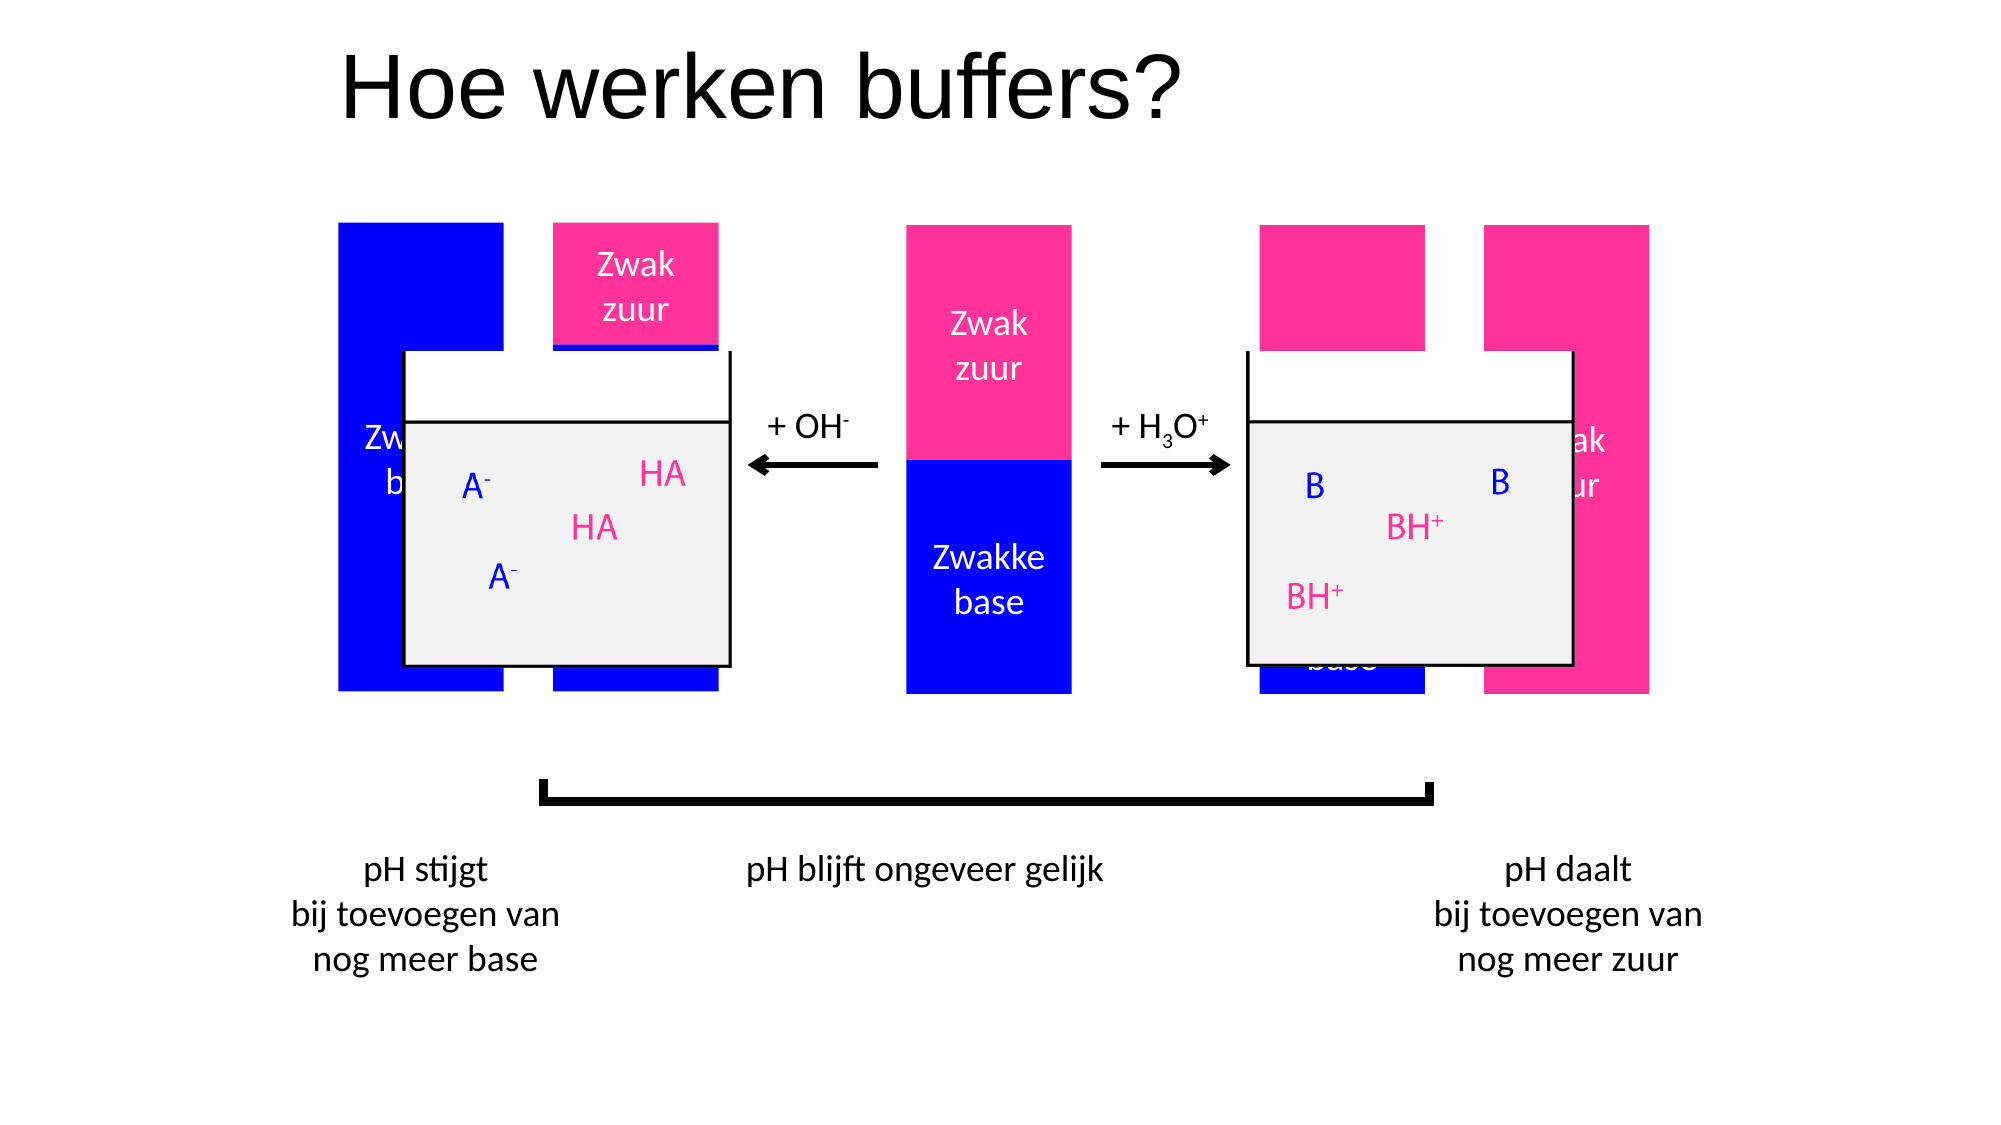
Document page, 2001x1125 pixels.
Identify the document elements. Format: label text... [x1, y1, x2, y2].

title Hoe werken buffers? [324, 0, 1675, 183]
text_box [1259, 225, 1425, 351]
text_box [553, 668, 719, 692]
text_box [906, 225, 1072, 694]
picture [1246, 351, 1575, 667]
text_box pH blijft ongeveer gelijk [731, 837, 1120, 897]
text_box pH daalt bij toevoegen van nog meer zuur [1410, 837, 1727, 987]
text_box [1259, 667, 1425, 694]
picture [402, 351, 732, 668]
text_box pH stijgt bij toevoegen van nog meer base [273, 837, 579, 987]
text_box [553, 222, 719, 351]
text_box Zwakke base [337, 222, 505, 692]
text_box Zwak zuur [1483, 224, 1650, 695]
text_box + OH- [752, 394, 865, 454]
text_box + H3O+ [1096, 394, 1224, 460]
